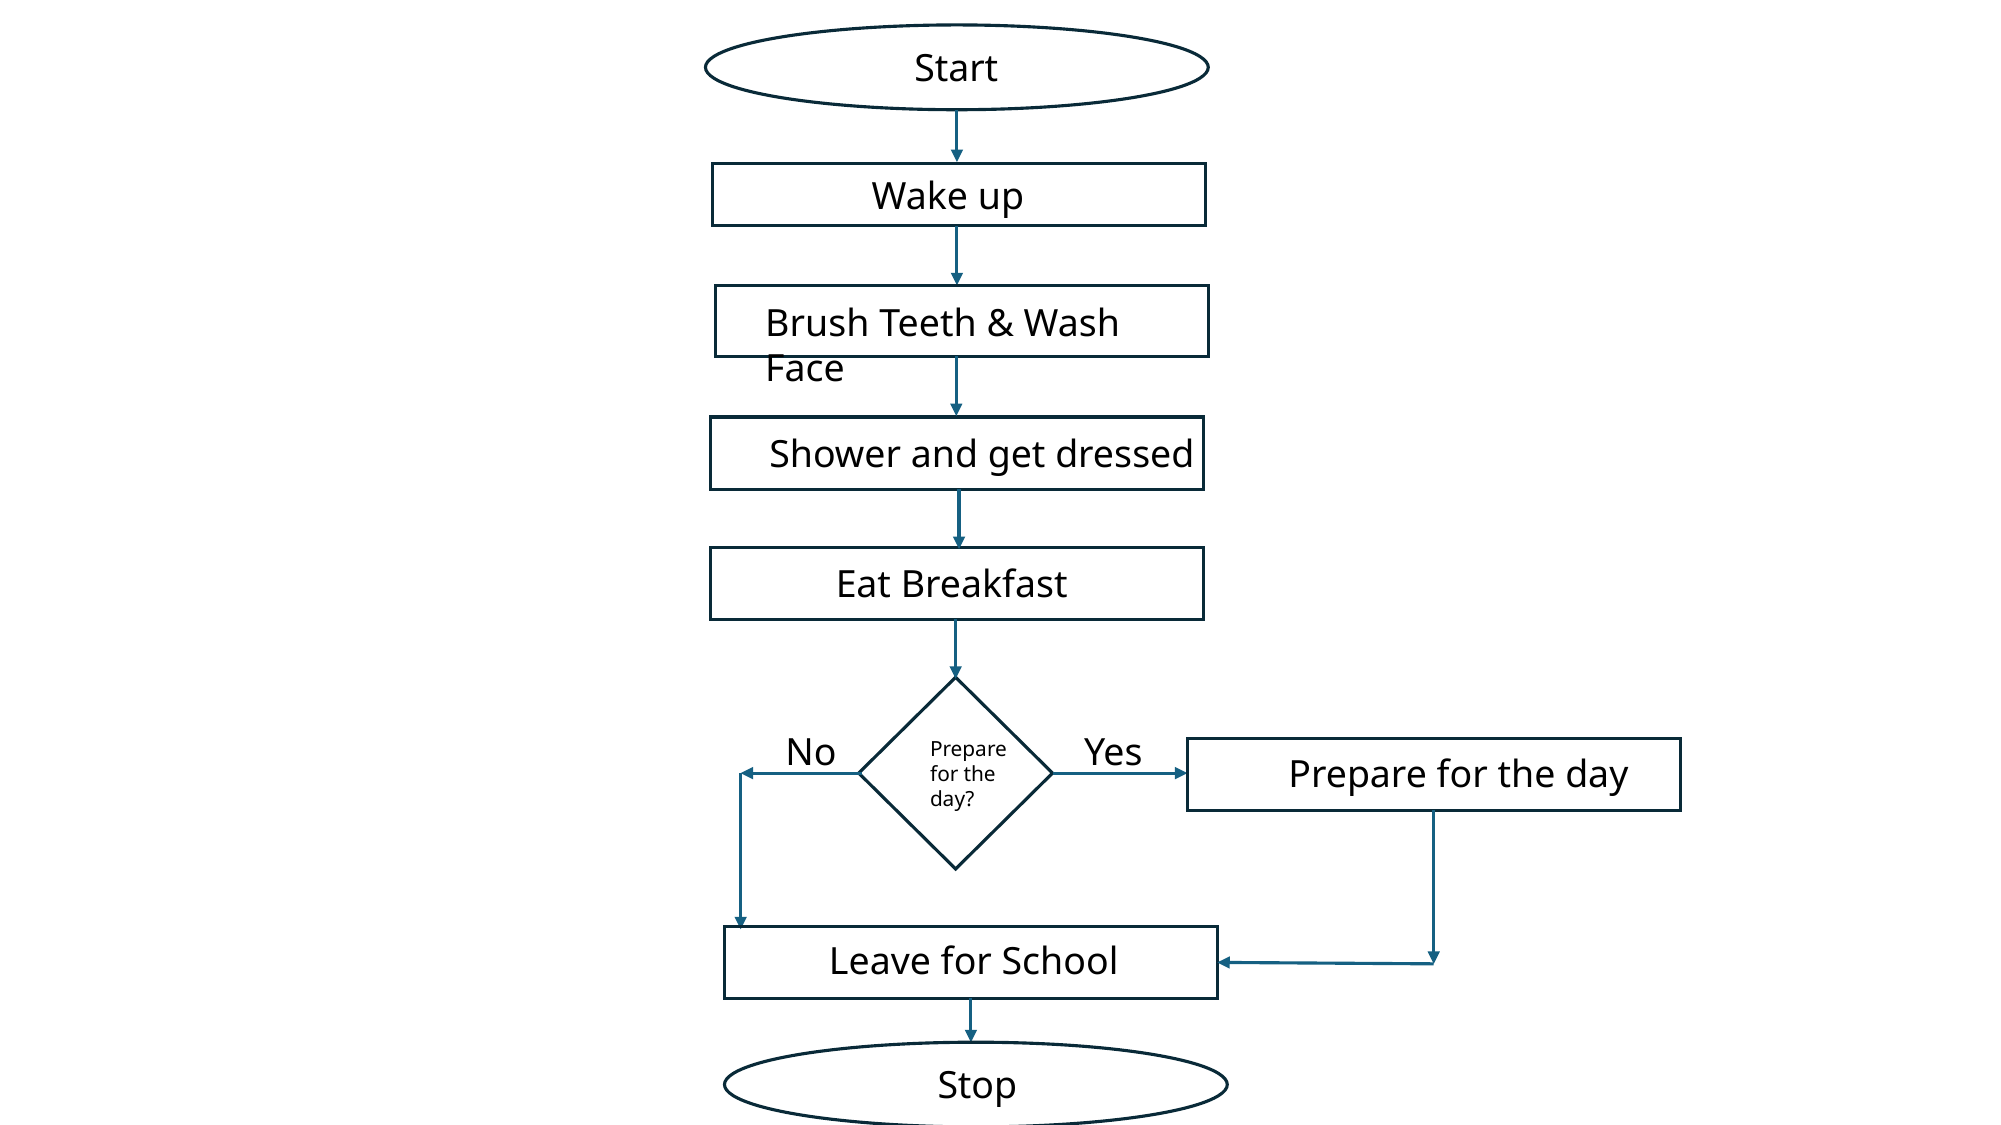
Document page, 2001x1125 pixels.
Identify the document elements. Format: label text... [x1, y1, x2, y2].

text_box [1216, 961, 1435, 965]
text_box Stop [922, 1053, 1041, 1114]
text_box [722, 1040, 1229, 1125]
text_box [709, 546, 1205, 621]
text_box [723, 925, 1219, 1000]
text_box [711, 162, 1207, 227]
text_box Yes [1069, 774, 1188, 780]
text_box [1037, 755, 1054, 791]
text_box No [770, 720, 889, 781]
text_box [1186, 737, 1682, 812]
text_box [864, 676, 1010, 872]
text_box Prepare for the day? [915, 727, 1037, 818]
text_box Prepare for the day [1273, 742, 1725, 803]
text_box Wake up [856, 164, 1336, 225]
text_box Eat Breakfast [821, 552, 1284, 613]
text_box [714, 284, 1210, 358]
text_box [703, 23, 1210, 112]
text_box Brush Teeth & Wash Face [750, 291, 1214, 397]
text_box Yes [1069, 720, 1188, 772]
text_box Shower and get dressed [754, 422, 1218, 483]
text_box [709, 415, 1205, 491]
text_box Leave for School [814, 930, 1166, 990]
text_box Start [899, 36, 1147, 96]
